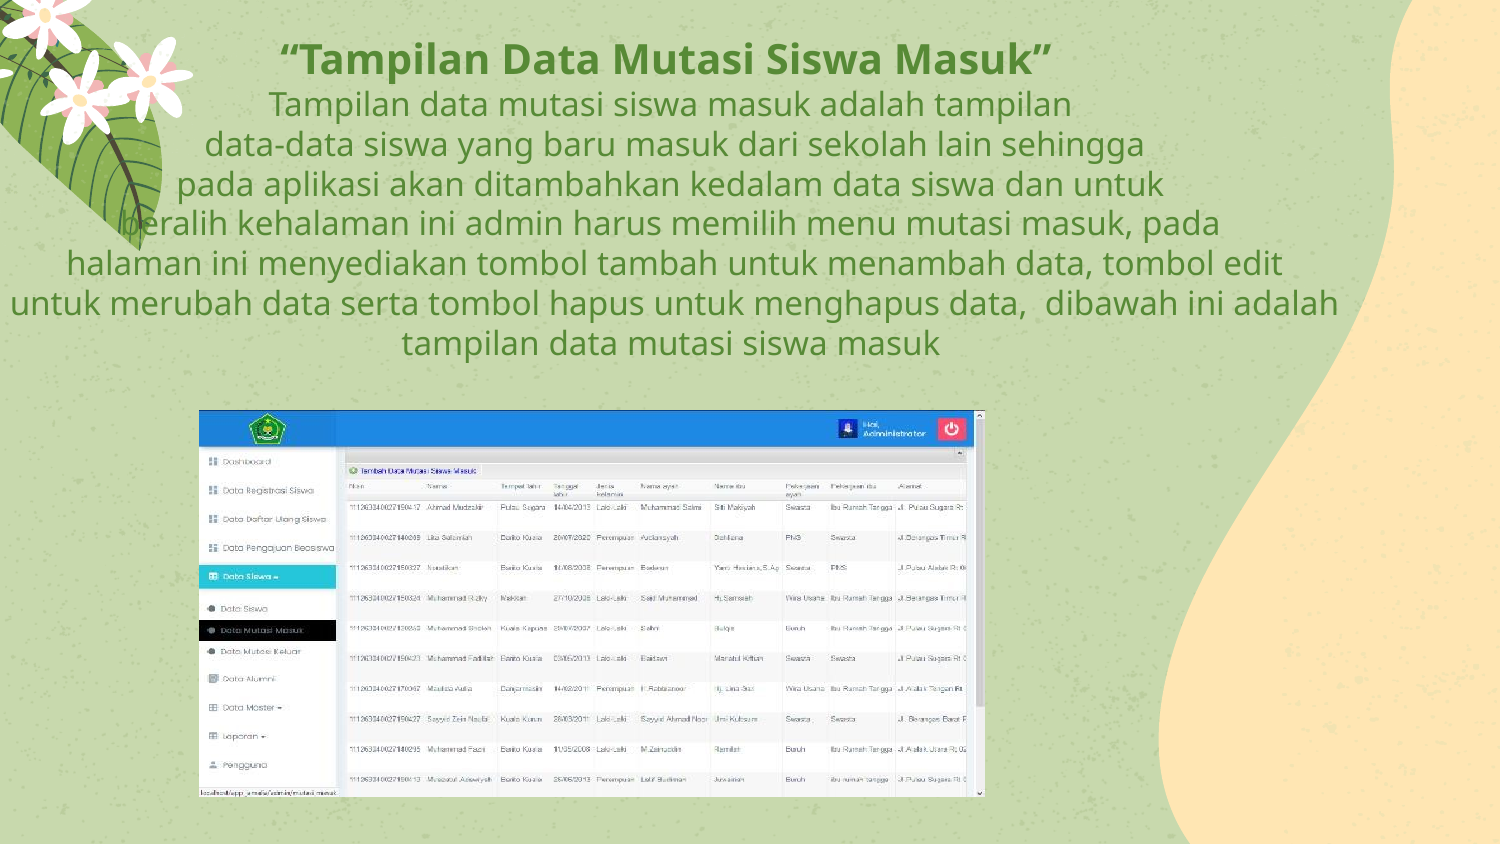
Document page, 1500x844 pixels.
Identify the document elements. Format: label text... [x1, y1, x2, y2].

text_box “Tampilan Data Mutasi Siswa Masuk” Tampilan data mutasi siswa masuk adalah tampilan data-data siswa yang baru masuk dari sekolah lain sehingga pada aplikasi akan ditambahkan kedalam data siswa dan untuk beralih kehalaman ini admin harus memilih menu mutasi masuk, pada halaman ini menyediakan tombol tambah untuk menambah data, tombol edit untuk merubah data serta tombol hapus untuk menghapus data, dibawah ini adalah tampilan data mutasi siswa masuk [0, 25, 1357, 370]
picture [3, 370, 1328, 844]
picture [71, 0, 1411, 314]
